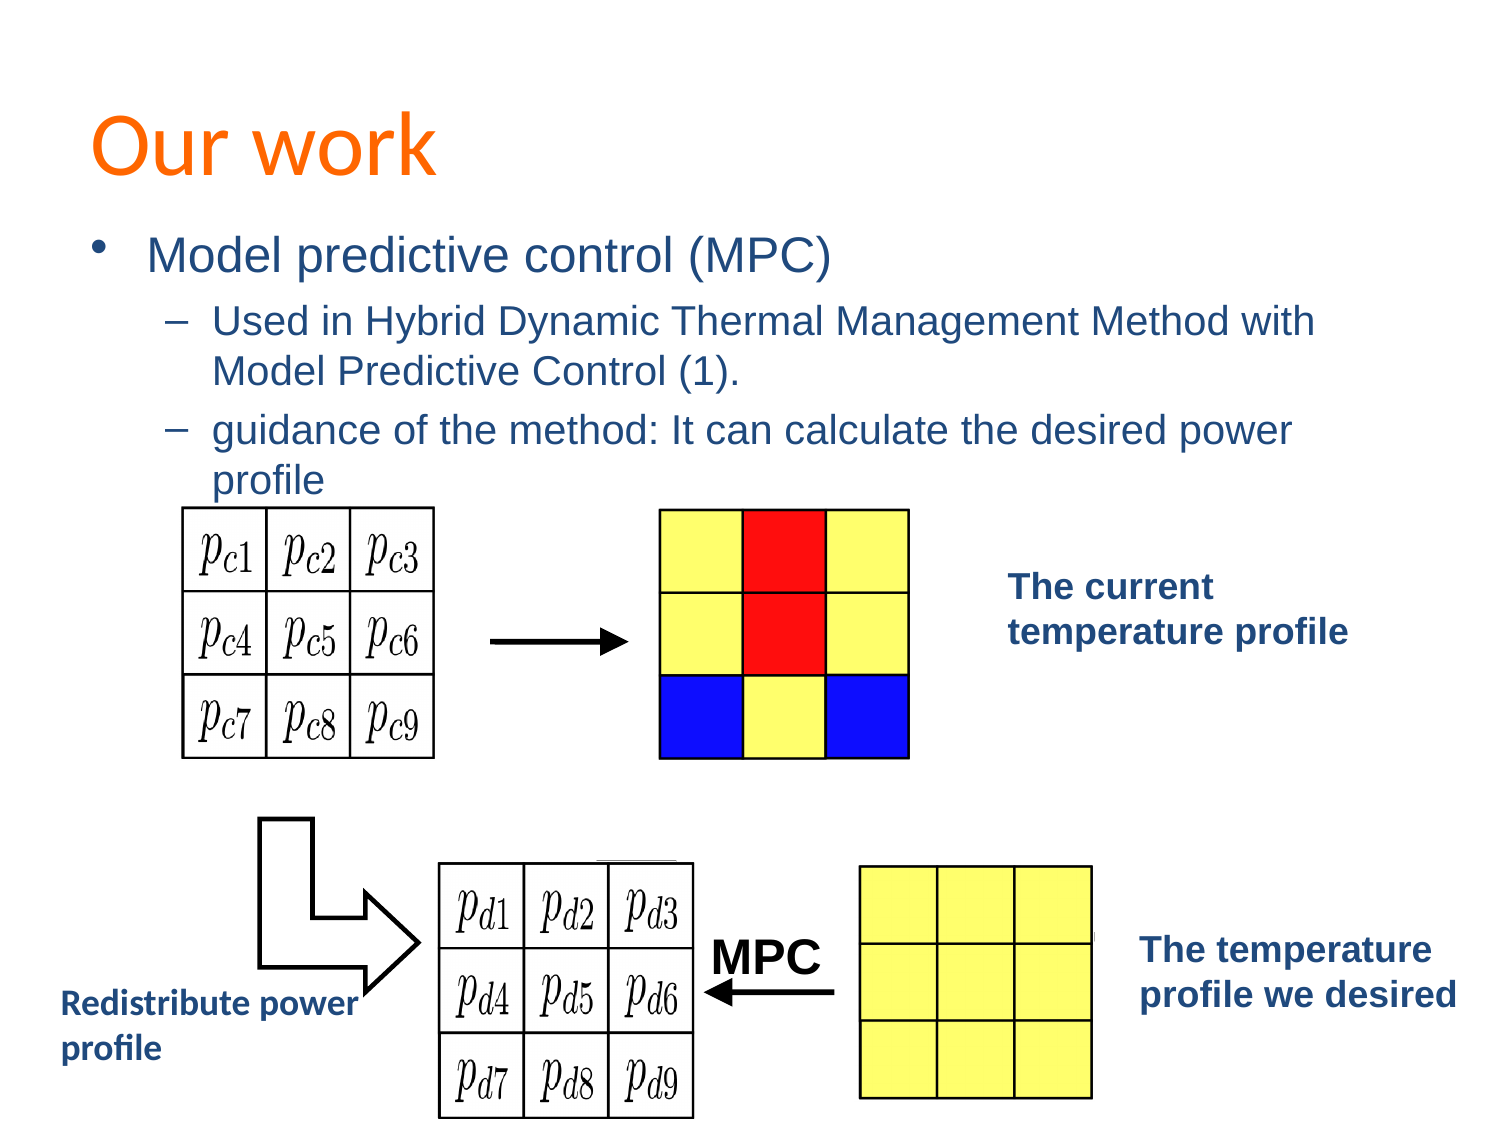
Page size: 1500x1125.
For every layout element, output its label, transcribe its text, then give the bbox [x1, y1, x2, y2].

title Our work [74, 44, 1426, 198]
picture [655, 503, 912, 763]
picture [179, 503, 437, 761]
picture [435, 860, 696, 1120]
text_box The temperature profile we desired [1124, 917, 1500, 1022]
picture [854, 862, 1095, 1102]
text_box Redistribute power profile [45, 971, 433, 1125]
text_box The current temperature profile [992, 554, 1381, 660]
text_box [259, 818, 419, 971]
list Model predictive control (MPC) Used in Hybrid Dynamic Thermal Management Method with Model Predictive Control (1). guidance of the method: It can calculate the desired power profile [74, 198, 1426, 427]
text_box MPC [700, 917, 849, 992]
text_box [490, 631, 629, 653]
text_box [703, 992, 835, 1003]
